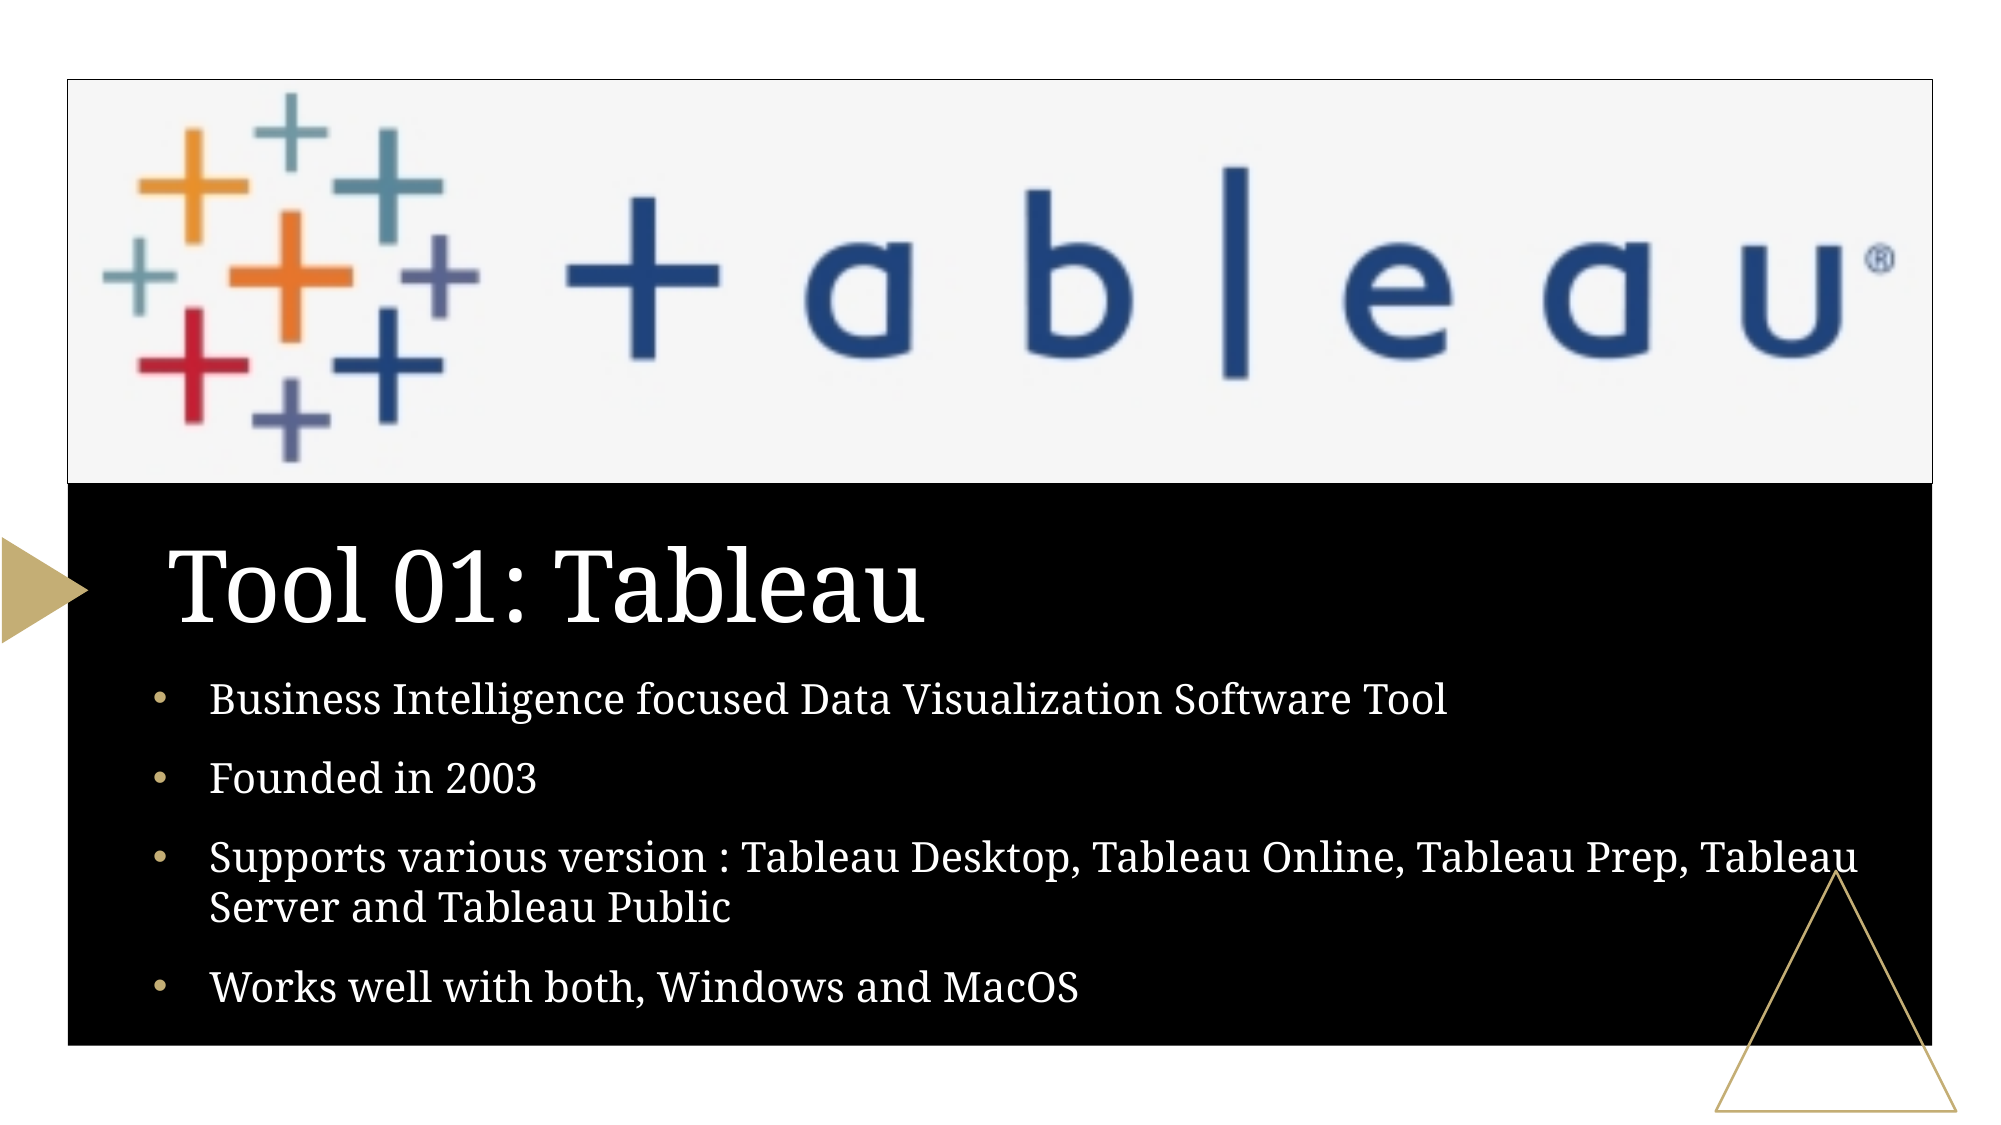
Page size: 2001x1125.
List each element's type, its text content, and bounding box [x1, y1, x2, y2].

title Tool 01: Tableau [152, 515, 1868, 665]
list Business Intelligence focused Data Visualization Software Tool Founded in 2003 Supports various version : Tableau Desktop, Tableau Online, Tableau Prep, Tableau Server and Tableau Public Works well with both, Windows and MacOS [152, 665, 1868, 1028]
picture [67, 78, 1933, 484]
